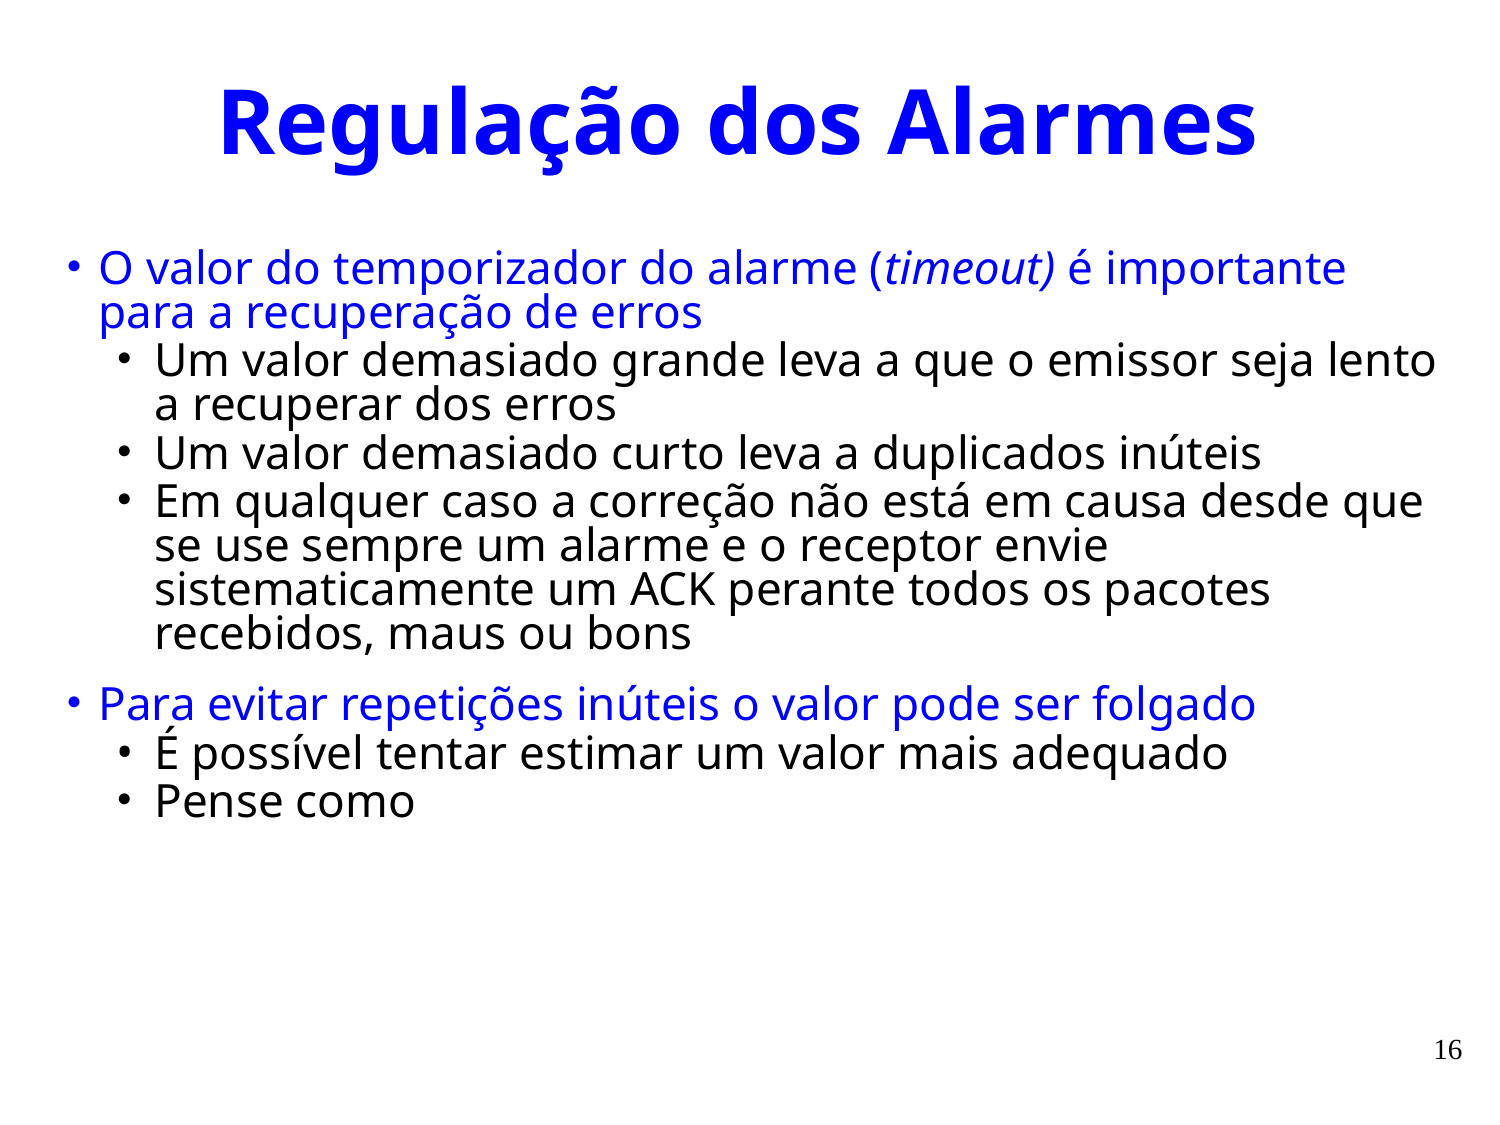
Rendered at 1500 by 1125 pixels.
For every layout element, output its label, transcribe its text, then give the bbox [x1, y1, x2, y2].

list O valor do temporizador do alarme (timeout) é importante para a recuperação de erros Um valor demasiado grande leva a que o emissor seja lento a recuperar dos erros Um valor demasiado curto leva a duplicados inúteis Em qualquer caso a correção não está em causa desde que se use sempre um alarme e o receptor envie sistematicamente um ACK perante todos os pacotes recebidos, maus ou bons Para evitar repetições inúteis o valor pode ser folgado É possível tentar estimar um valor mais adequado Pense como [46, 241, 1472, 1035]
slide_number 16 [1127, 1023, 1478, 1102]
title Regulação dos Alarmes [50, 62, 1425, 175]
